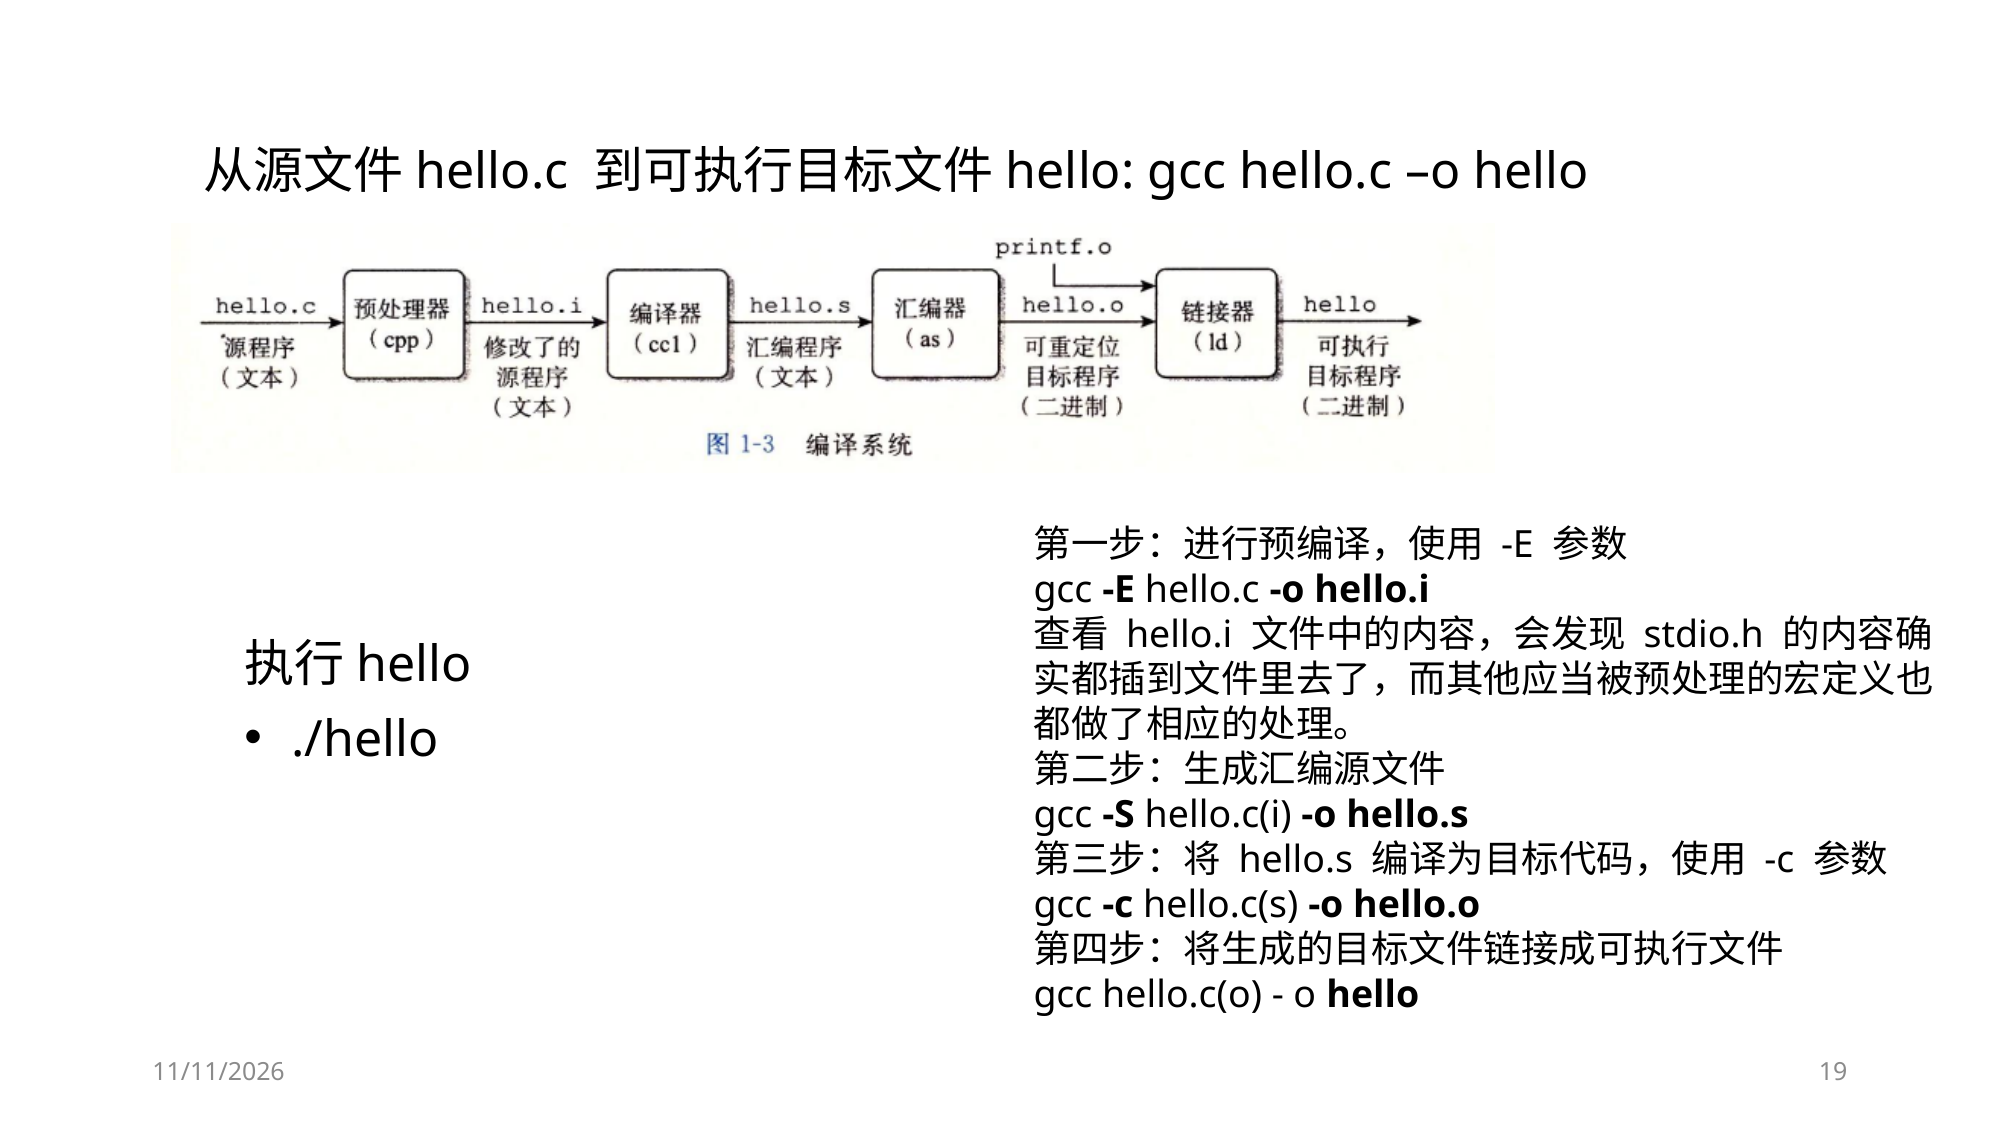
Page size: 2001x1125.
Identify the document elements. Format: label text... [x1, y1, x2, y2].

text_box 执行hello ./hello [229, 609, 838, 775]
picture [171, 223, 1495, 473]
text_box 从源文件hello.c 到可执行目标文件hello: gcc hello.c –o hello [189, 131, 1618, 206]
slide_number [137, 1042, 588, 1103]
slide_number 19 [1412, 1067, 1863, 1103]
text_box 第一步：进行预编译，使用 -E 参数 gcc -E hello.c -o hello.i 查看 hello.i 文件中的内容，会发现 stdio.h 的内容确实都插到文件里去了，而其他应当被预处理的宏定义也都做了相应的处理。 第二步：生成汇编源文件 gcc -S hello.c(i) -o hello.s 第三步：将 hello.s 编译为目标代码，使用 -c 参数 gcc -c hello.c(s) -o hello.o 第四步：将生成的目标文件链接成可执行文件 gcc hello.c(o) - o hello [1018, 512, 1957, 1067]
